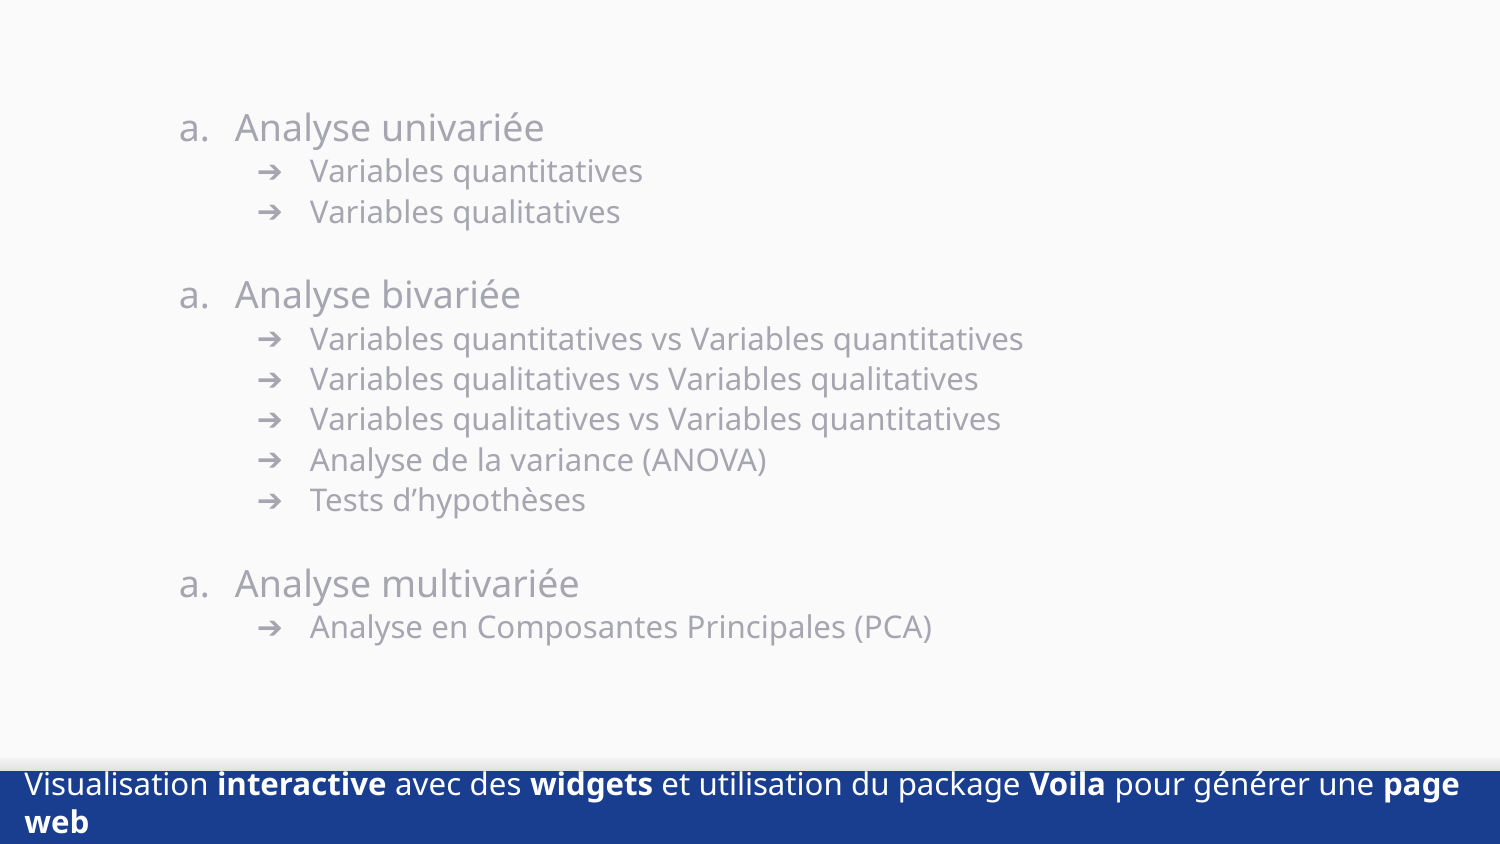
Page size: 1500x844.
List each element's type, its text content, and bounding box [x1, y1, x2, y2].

list Analyse univariée Variables quantitatives Variables qualitatives Analyse bivariée Variables quantitatives vs Variables quantitatives Variables qualitatives vs Variables qualitatives Variables qualitatives vs Variables quantitatives Analyse de la variance (ANOVA) Tests d’hypothèses Analyse multivariée Analyse en Composantes Principales (PCA) [70, 22, 1430, 735]
list Visualisation interactive avec des widgets et utilisation du package Voila pour générer une page web [9, 760, 1480, 844]
